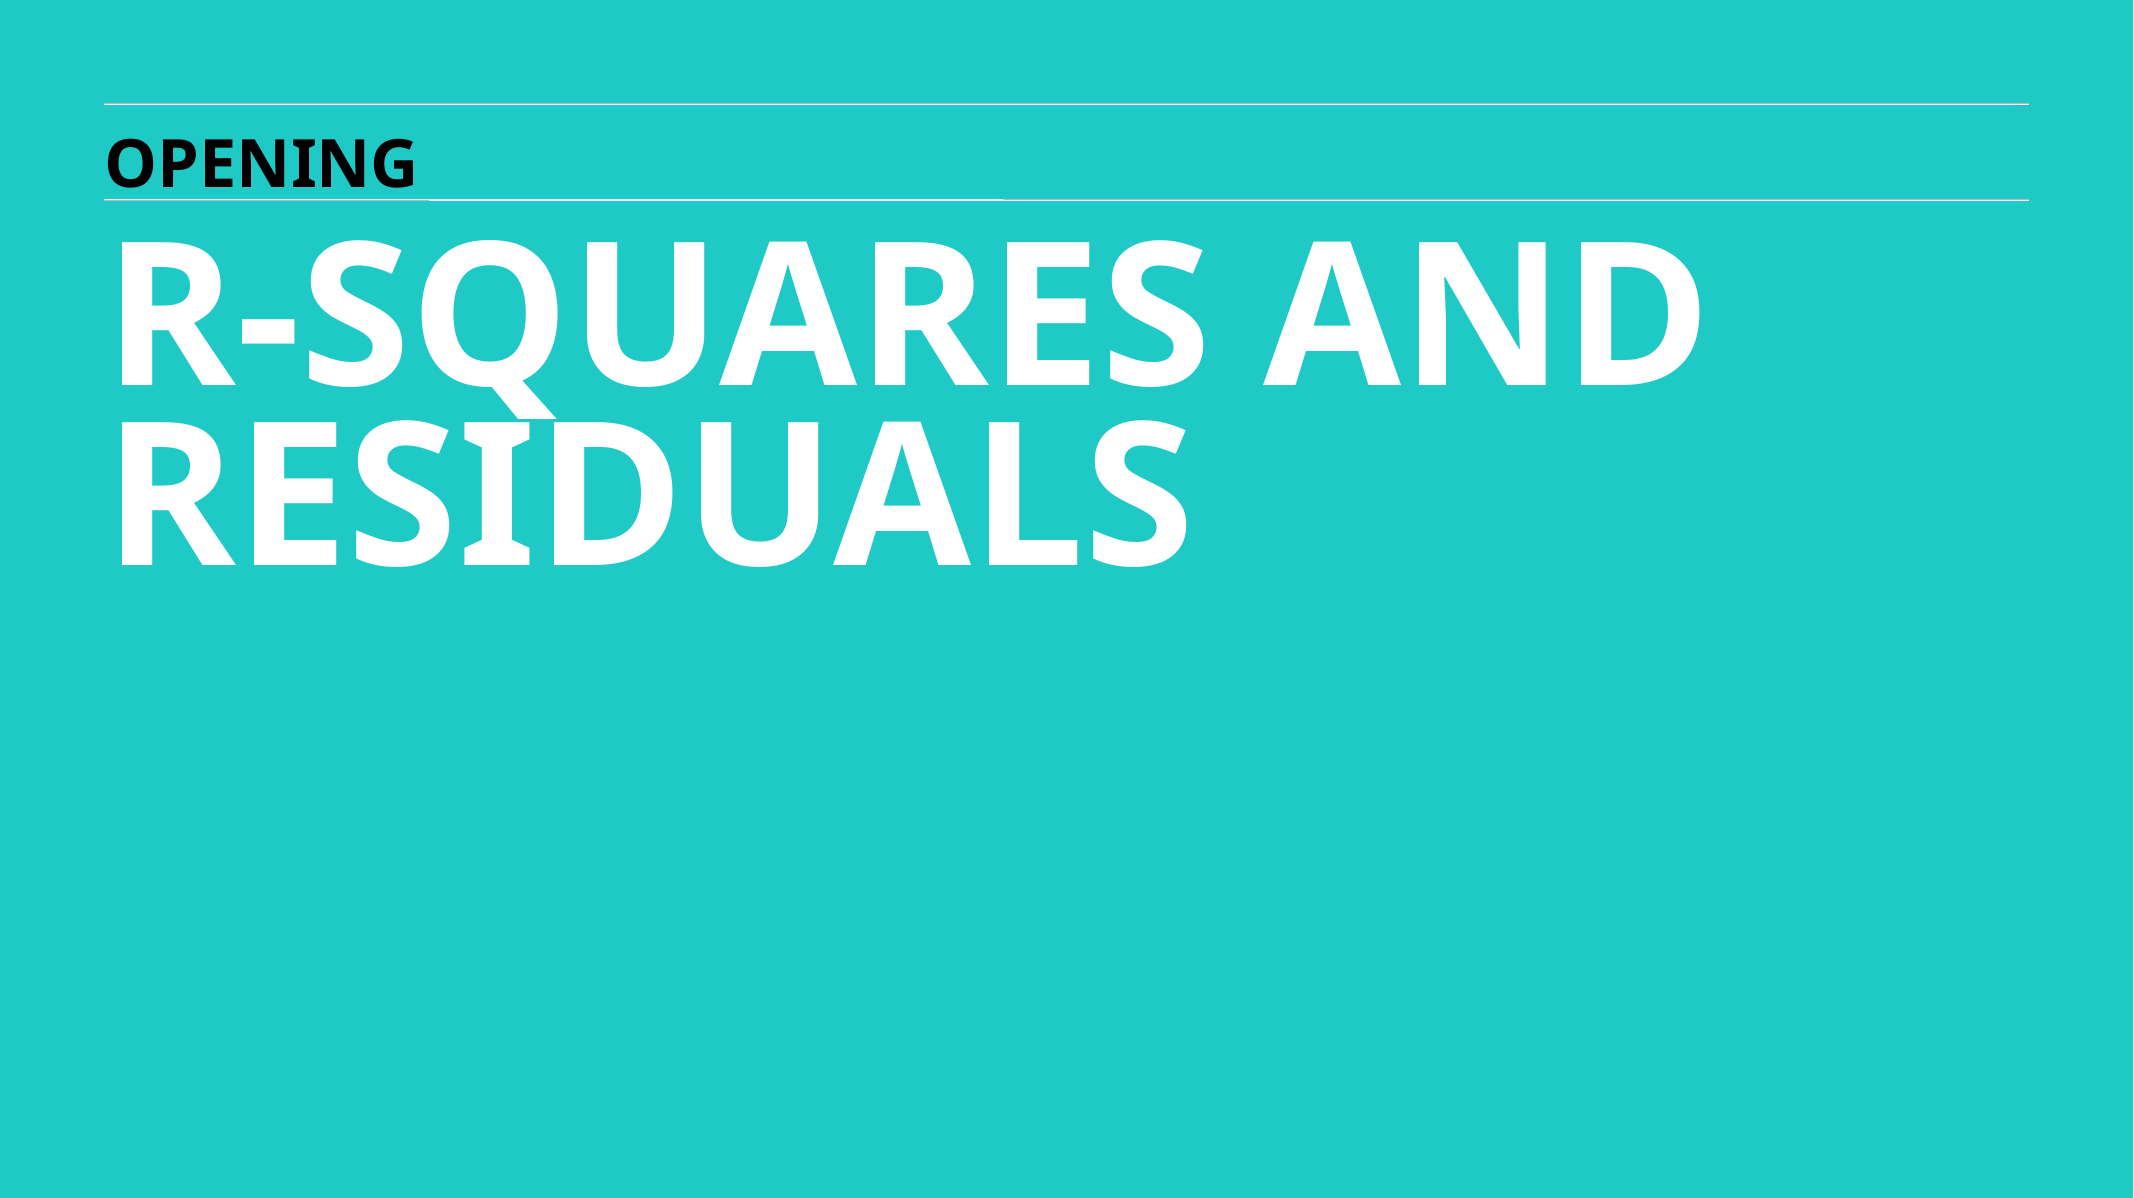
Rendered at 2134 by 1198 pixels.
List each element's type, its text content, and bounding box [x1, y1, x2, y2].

text_box OPENING [104, 120, 1771, 192]
text_box R-SQUARES AND RESIDUALS [104, 241, 2030, 702]
